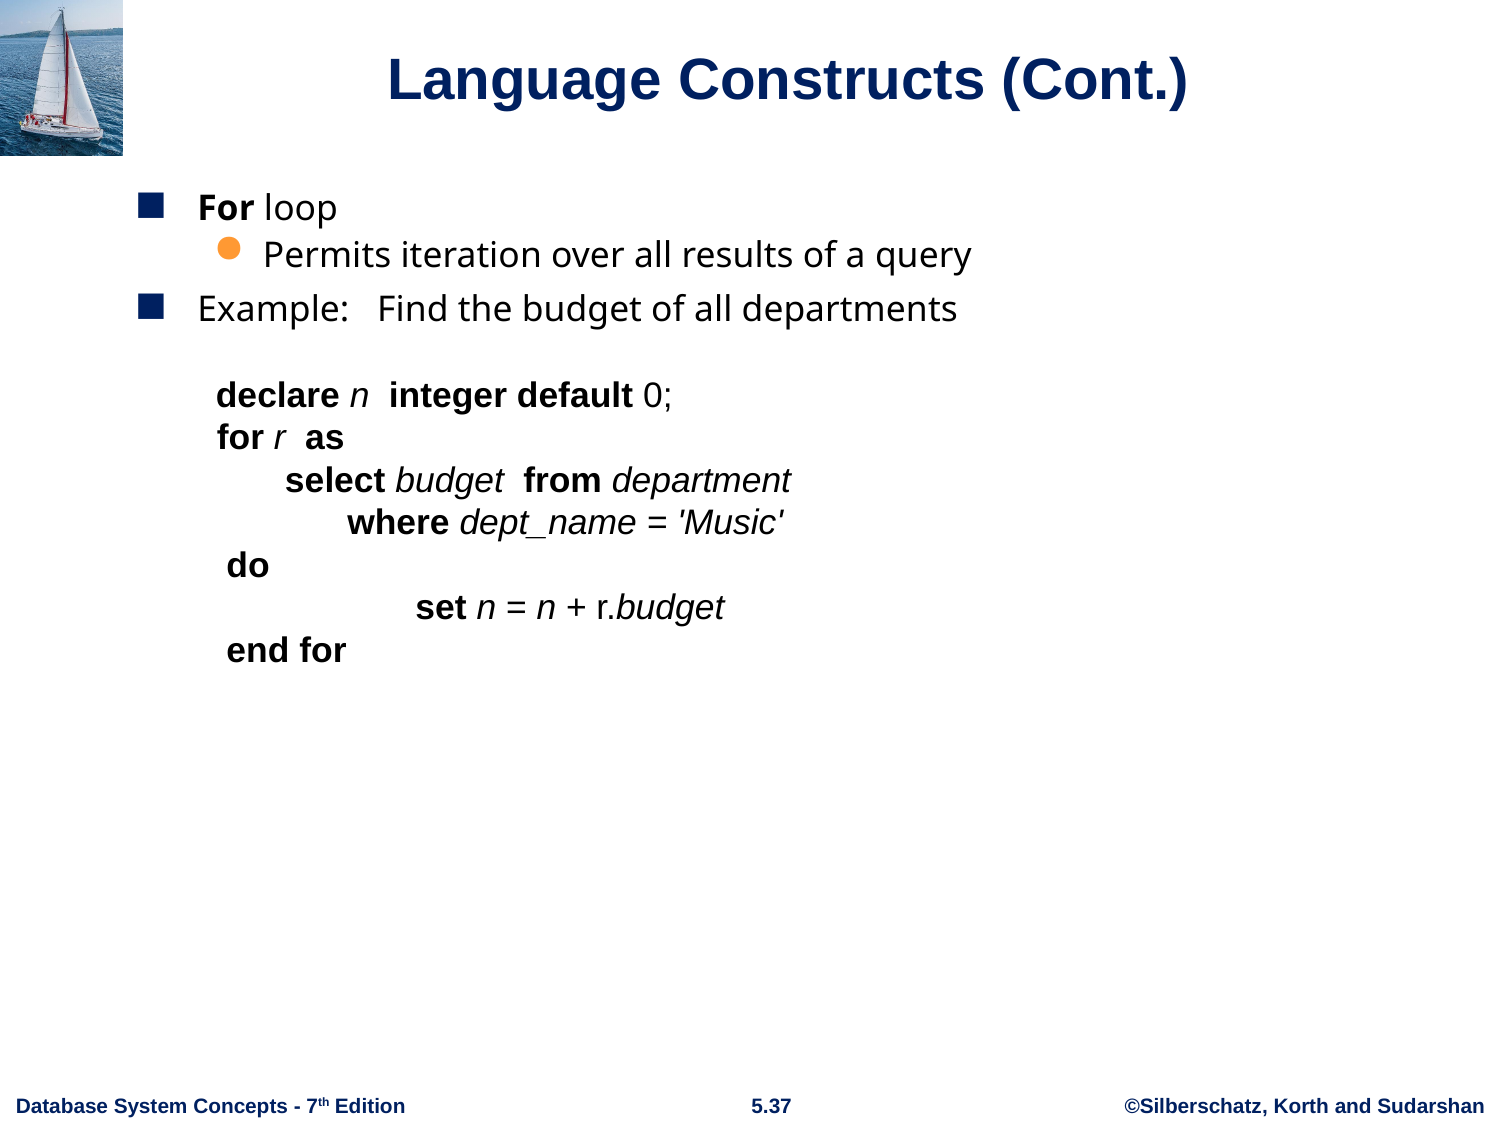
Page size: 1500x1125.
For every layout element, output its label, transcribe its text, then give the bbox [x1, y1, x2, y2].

picture [0, 0, 123, 156]
title Language Constructs (Cont.) [125, 18, 1452, 120]
list For loop Permits iteration over all results of a query Example: Find the budget of all departments declare n integer default 0; for r as select budget from department where dept_name = 'Music' do set n = n + r.budget end for [126, 186, 1395, 991]
